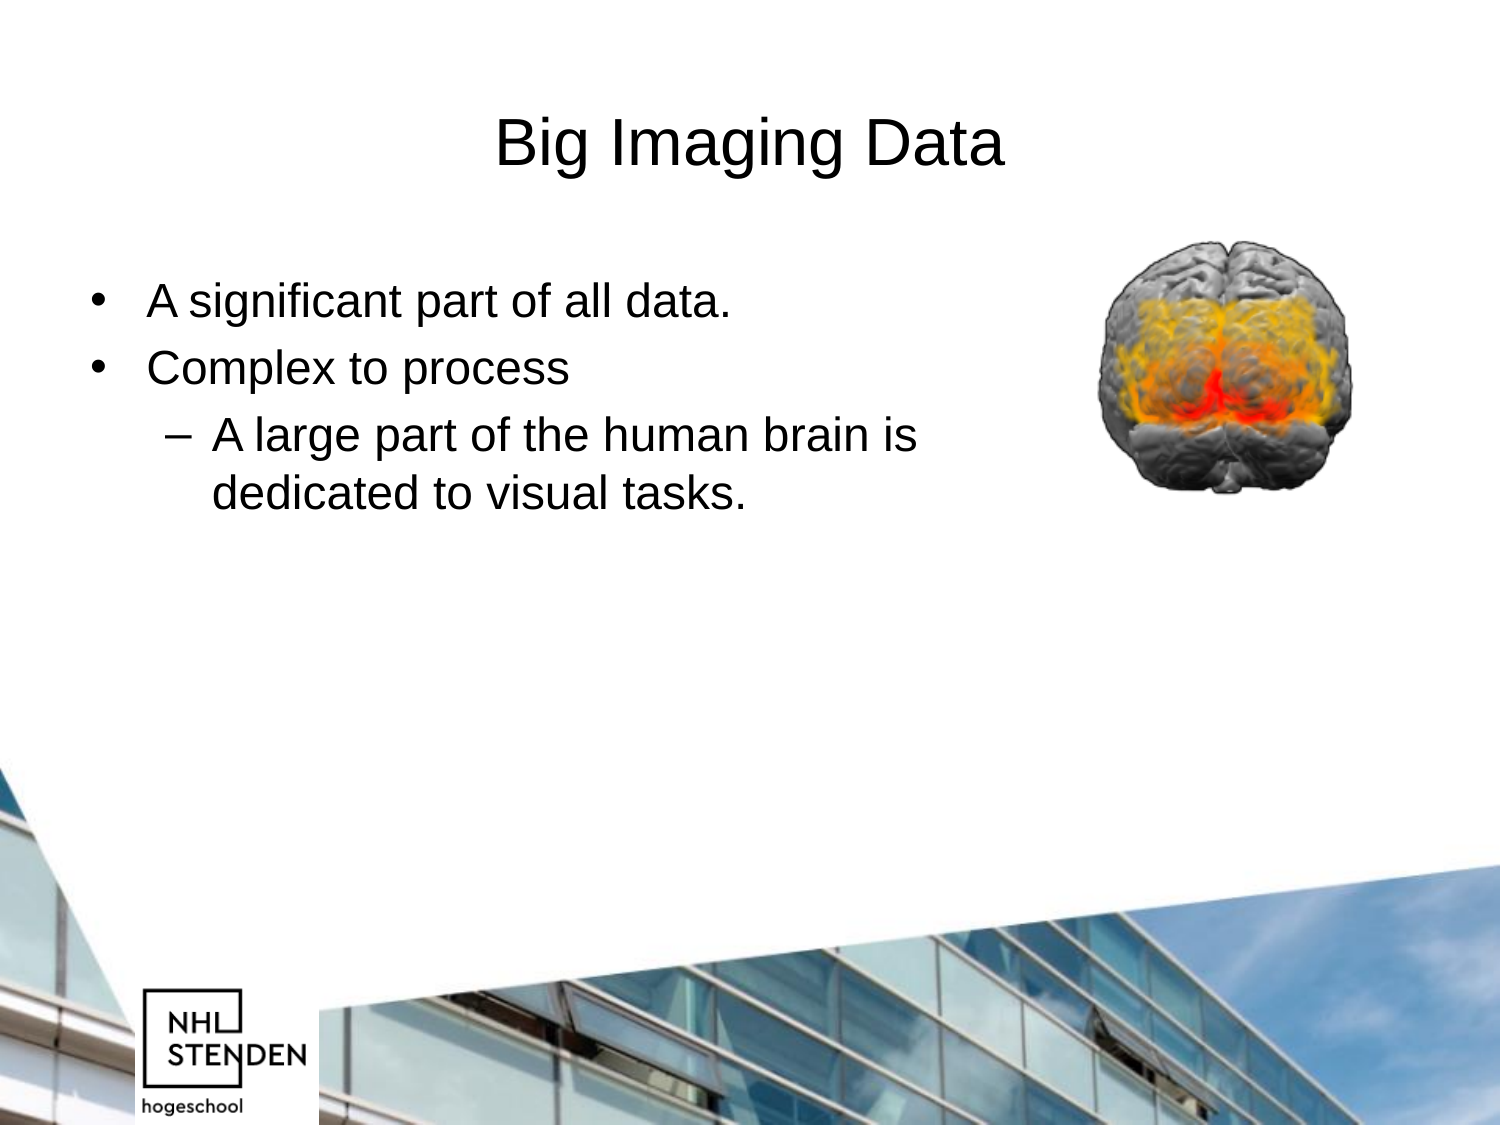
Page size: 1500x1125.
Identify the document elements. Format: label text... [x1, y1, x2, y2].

picture [0, 0, 1500, 1125]
title Big Imaging Data [75, 45, 1425, 233]
list A significant part of all data. Complex to process A large part of the human brain is dedicated to visual tasks. [75, 262, 1069, 1005]
